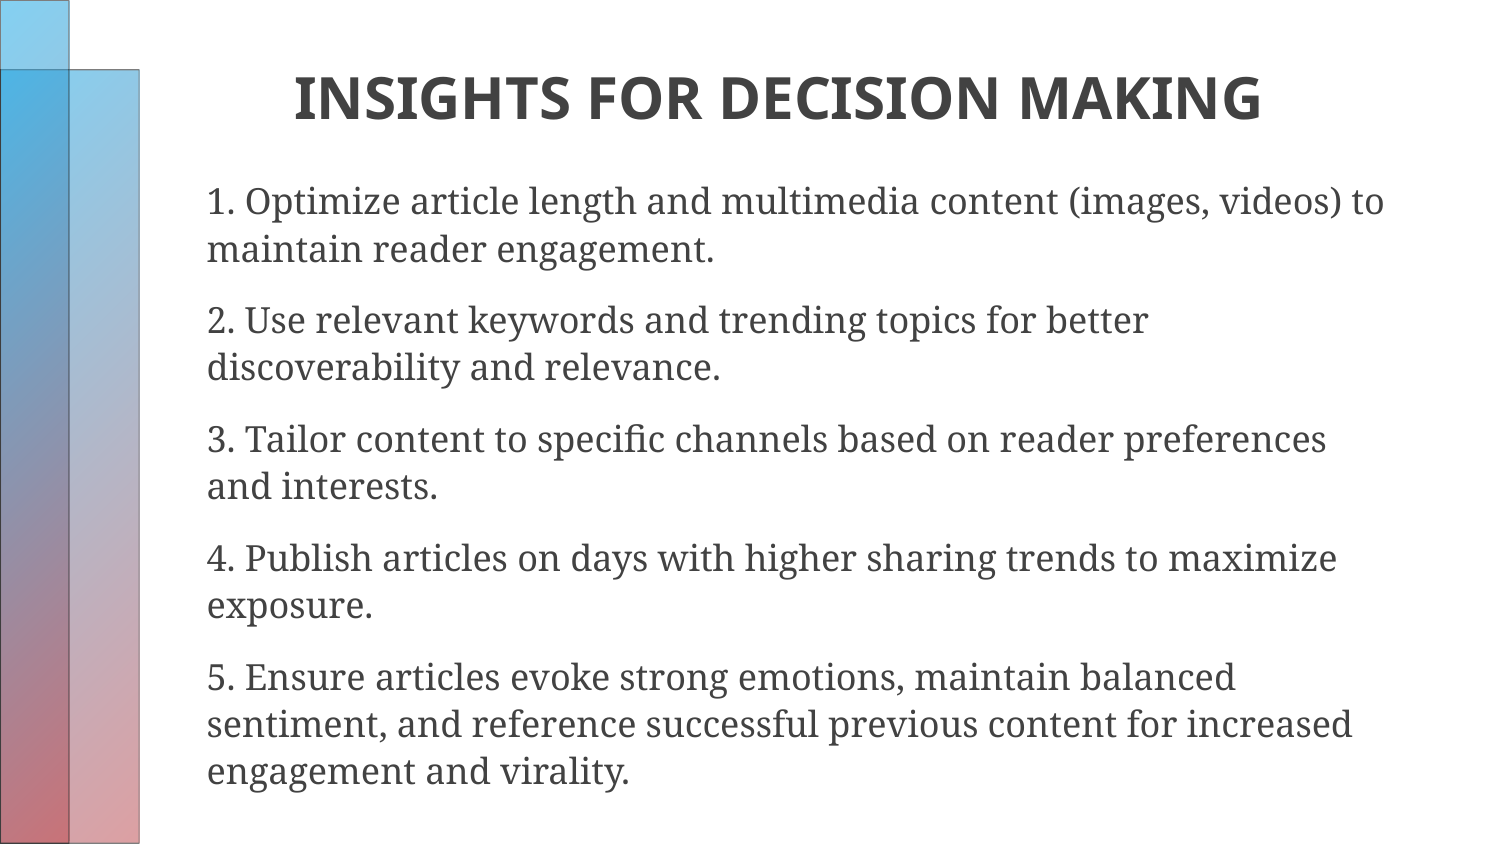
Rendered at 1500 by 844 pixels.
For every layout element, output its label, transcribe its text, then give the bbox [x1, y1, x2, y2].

title INSIGHTS FOR DECISION MAKING [195, 56, 1363, 150]
list 1. Optimize article length and multimedia content (images, videos) to maintain reader engagement. 2. Use relevant keywords and trending topics for better discoverability and relevance. 3. Tailor content to specific channels based on reader preferences and interests. 4. Publish articles on days with higher sharing trends to maximize exposure. 5. Ensure articles evoke strong emotions, maintain balanced sentiment, and reference successful previous content for increased engagement and virality. [195, 168, 1407, 802]
